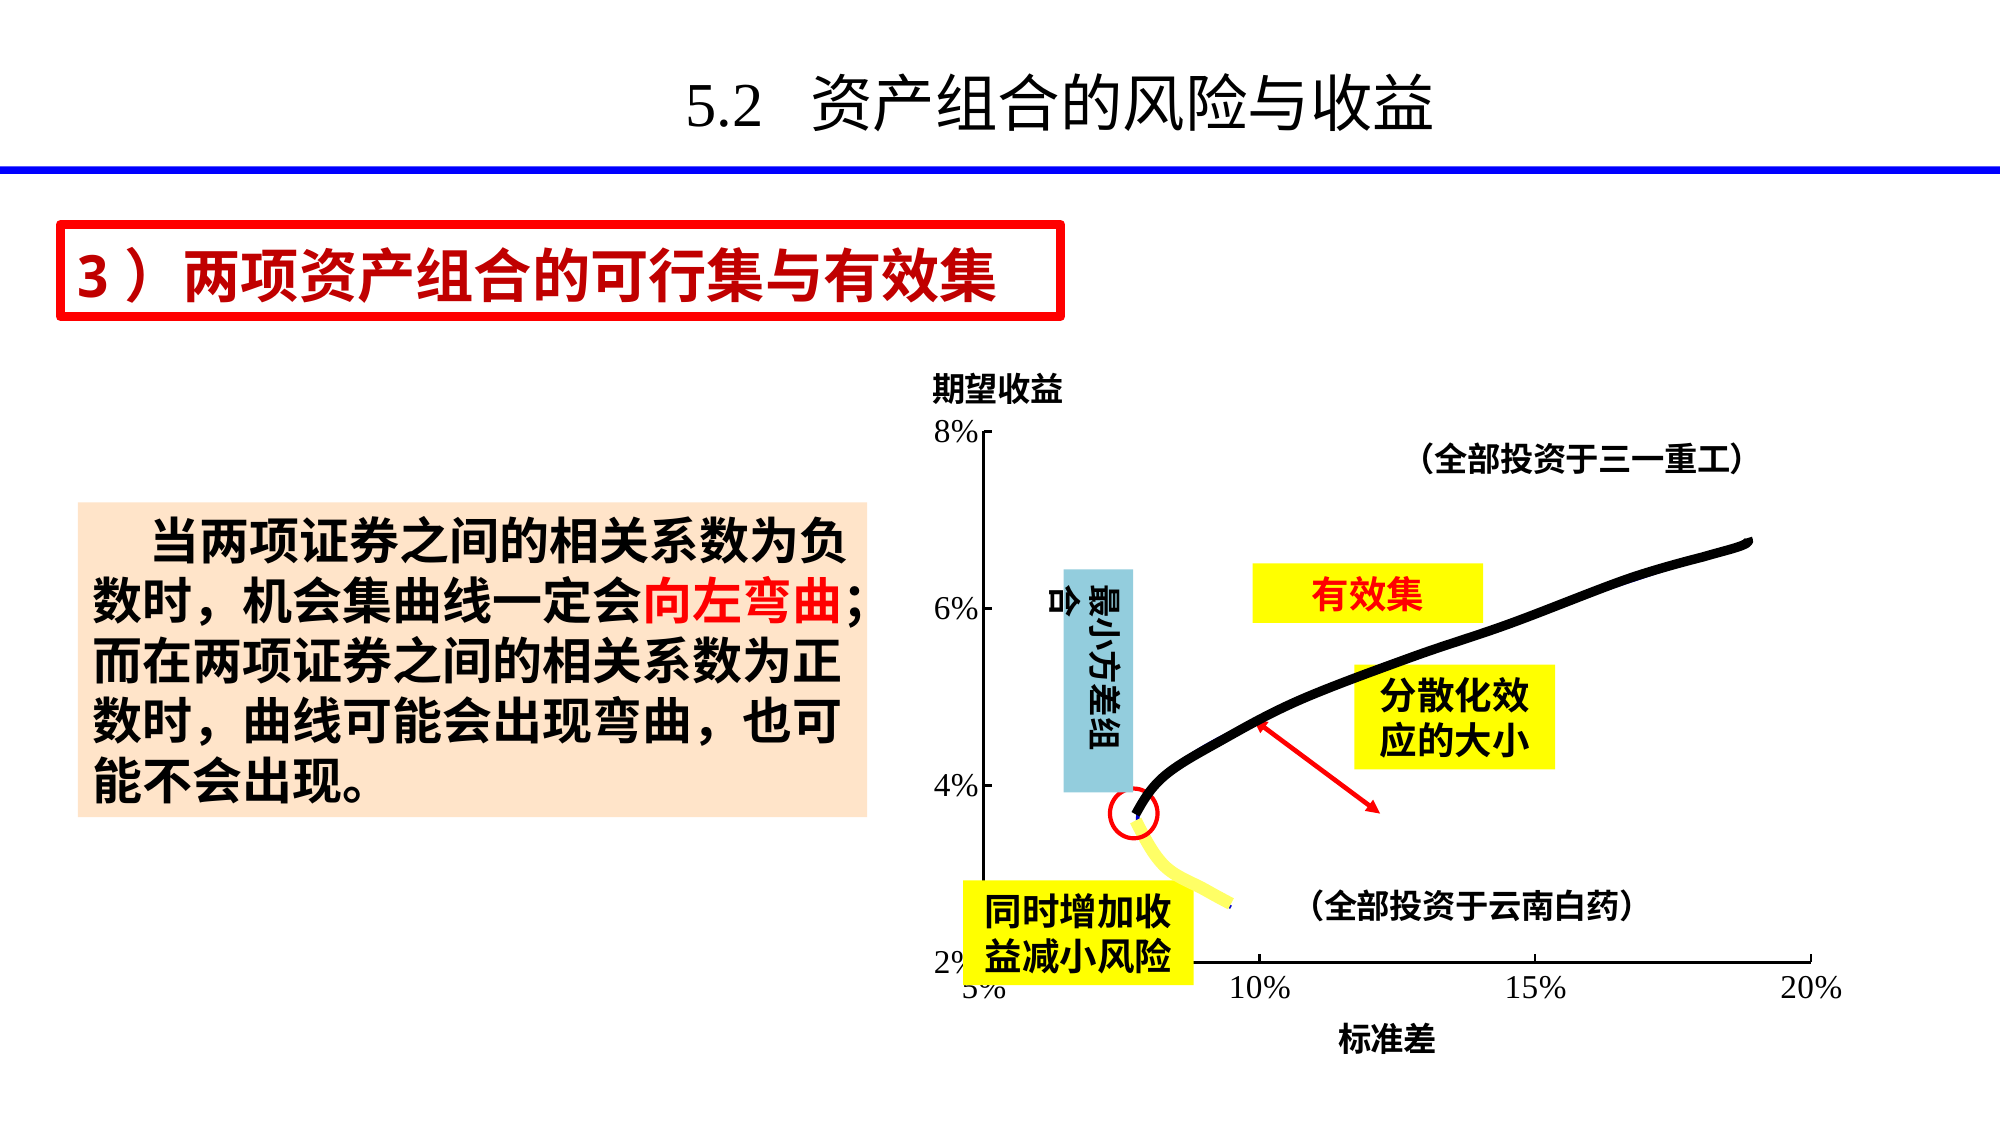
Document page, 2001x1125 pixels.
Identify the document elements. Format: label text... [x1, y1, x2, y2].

chart [893, 337, 1868, 1071]
title 5.2 资产组合的风险与收益 [255, 42, 1866, 160]
list [99, 210, 1900, 1005]
text_box 当两项证券之间的相关系数为负数时，机会集曲线一定会向左弯曲；而在两项证券之间的相关系数为正数时，曲线可能会出现弯曲，也可能不会出现。 [77, 502, 868, 818]
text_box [1252, 718, 1381, 814]
text_box 3）两项资产组合的可行集与有效集 [60, 224, 1061, 317]
